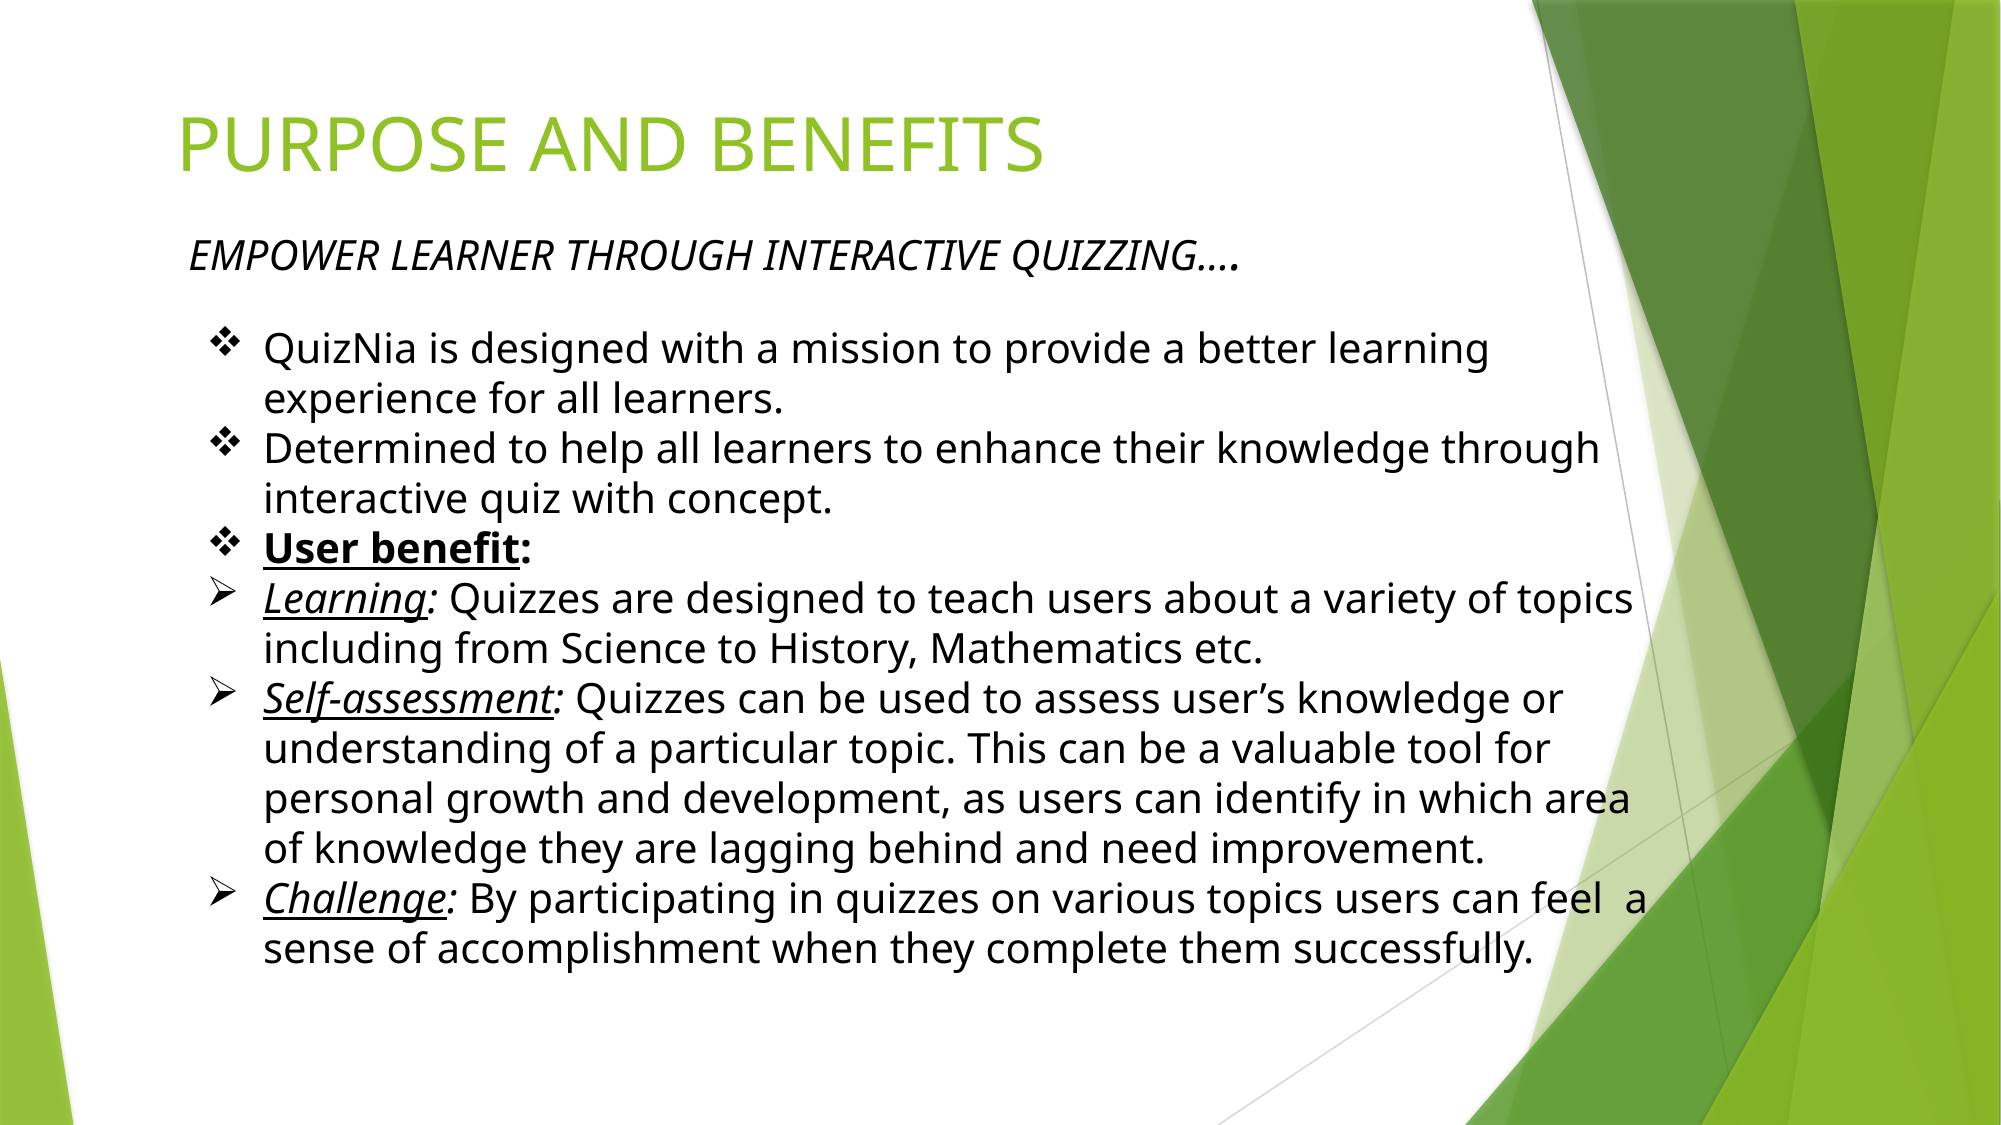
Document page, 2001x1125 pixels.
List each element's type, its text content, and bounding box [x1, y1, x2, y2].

text_box EMPOWER LEARNER THROUGH INTERACTIVE QUIZZING.... [173, 213, 1676, 288]
title PURPOSE AND BENEFITS [161, 88, 1551, 223]
text_box QuizNia is designed with a mission to provide a better learning experience for all learners. Determined to help all learners to enhance their knowledge through interactive quiz with concept. User benefit: Learning: Quizzes are designed to teach users about a variety of topics including from Science to History, Mathematics etc. Self-assessment: Quizzes can be used to assess user’s knowledge or understanding of a particular topic. This can be a valuable tool for personal growth and development, as users can identify in which area of knowledge they are lagging behind and need improvement. Challenge: By participating in quizzes on various topics users can feel a sense of accomplishment when they complete them successfully. [191, 314, 1694, 980]
